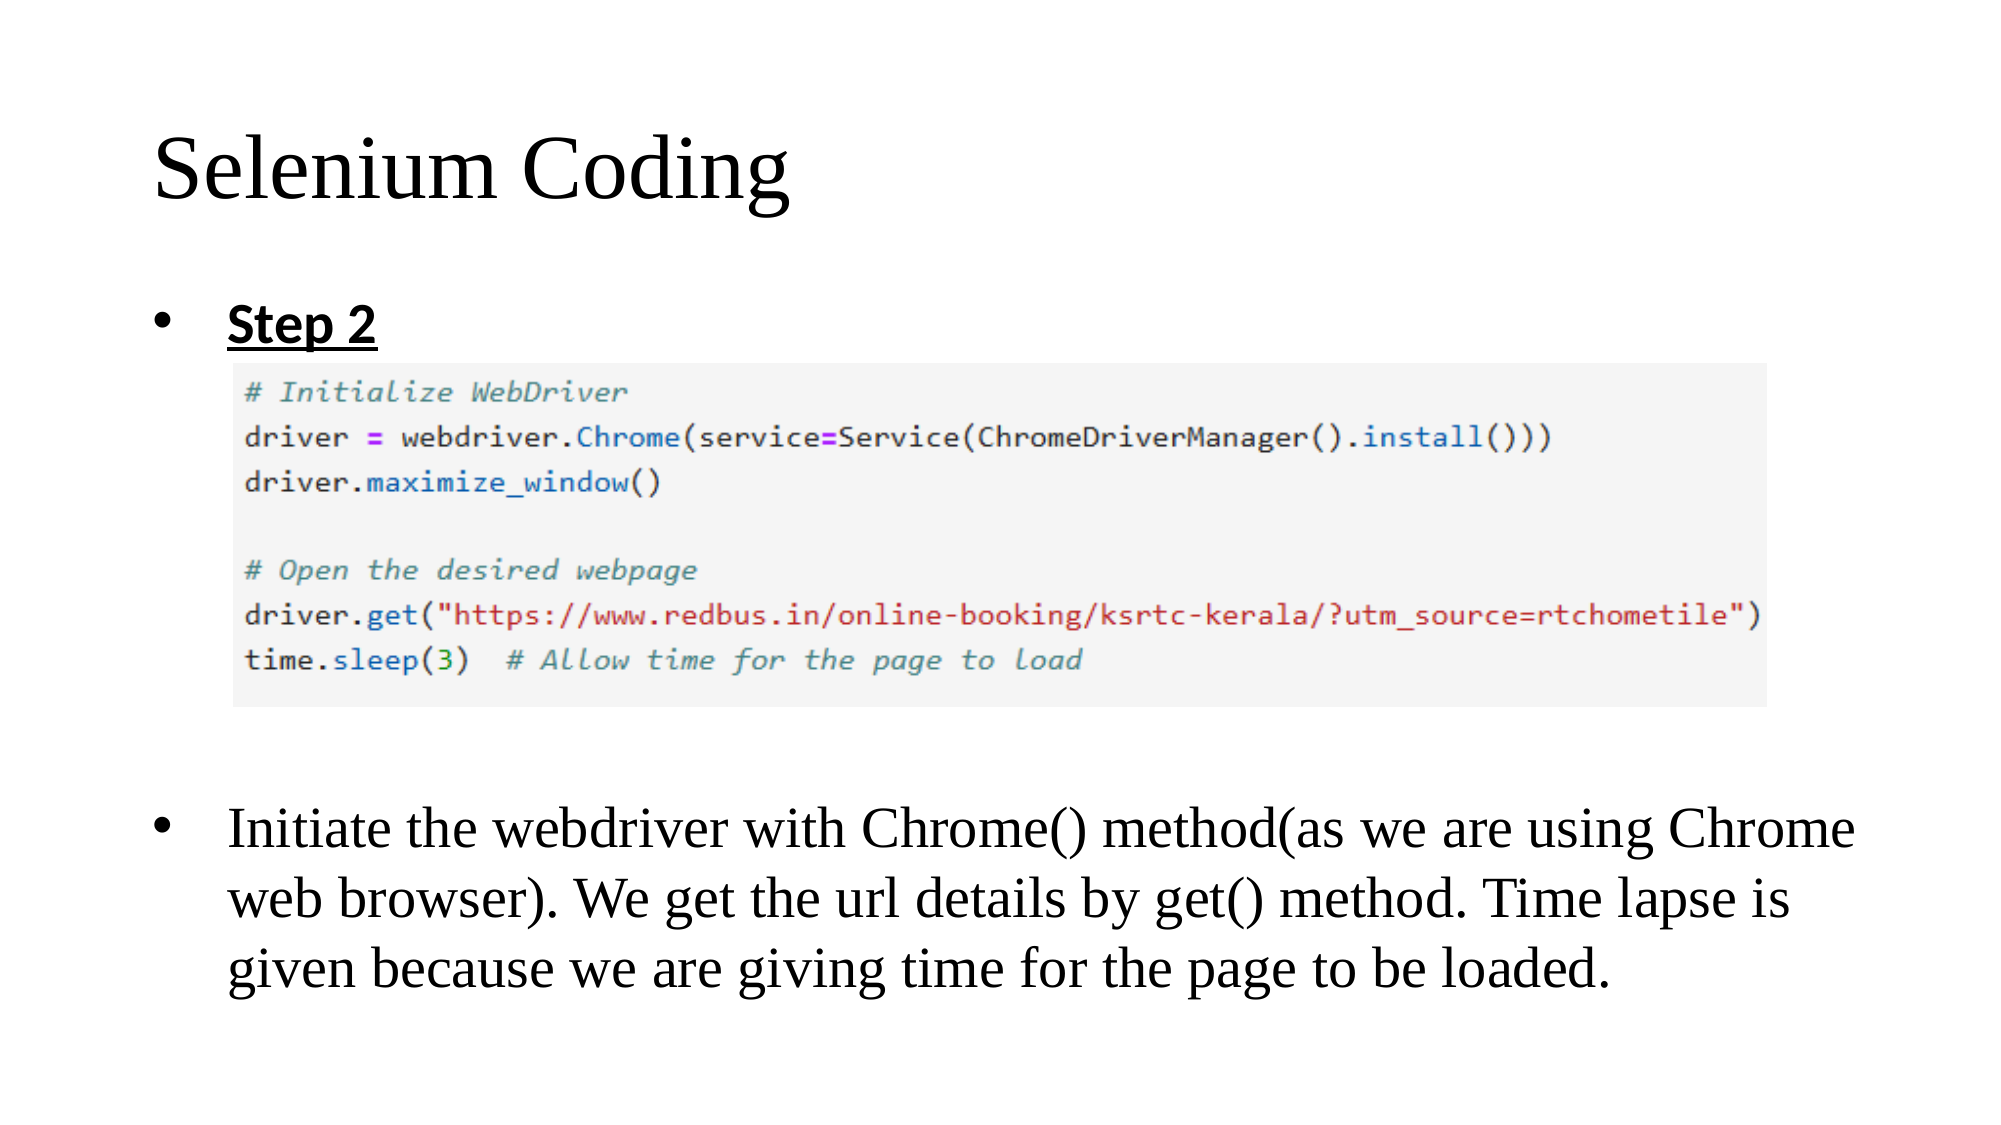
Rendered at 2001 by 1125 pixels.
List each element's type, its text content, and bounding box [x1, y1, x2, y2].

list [232, 363, 1767, 708]
text_box Step 2 [137, 277, 850, 363]
text_box Initiate the webdriver with Chrome() method(as we are using Chrome web browser). We get the url details by get() method. Time lapse is given because we are giving time for the page to be loaded. [137, 782, 1891, 1052]
title Selenium Coding [137, 59, 1863, 278]
